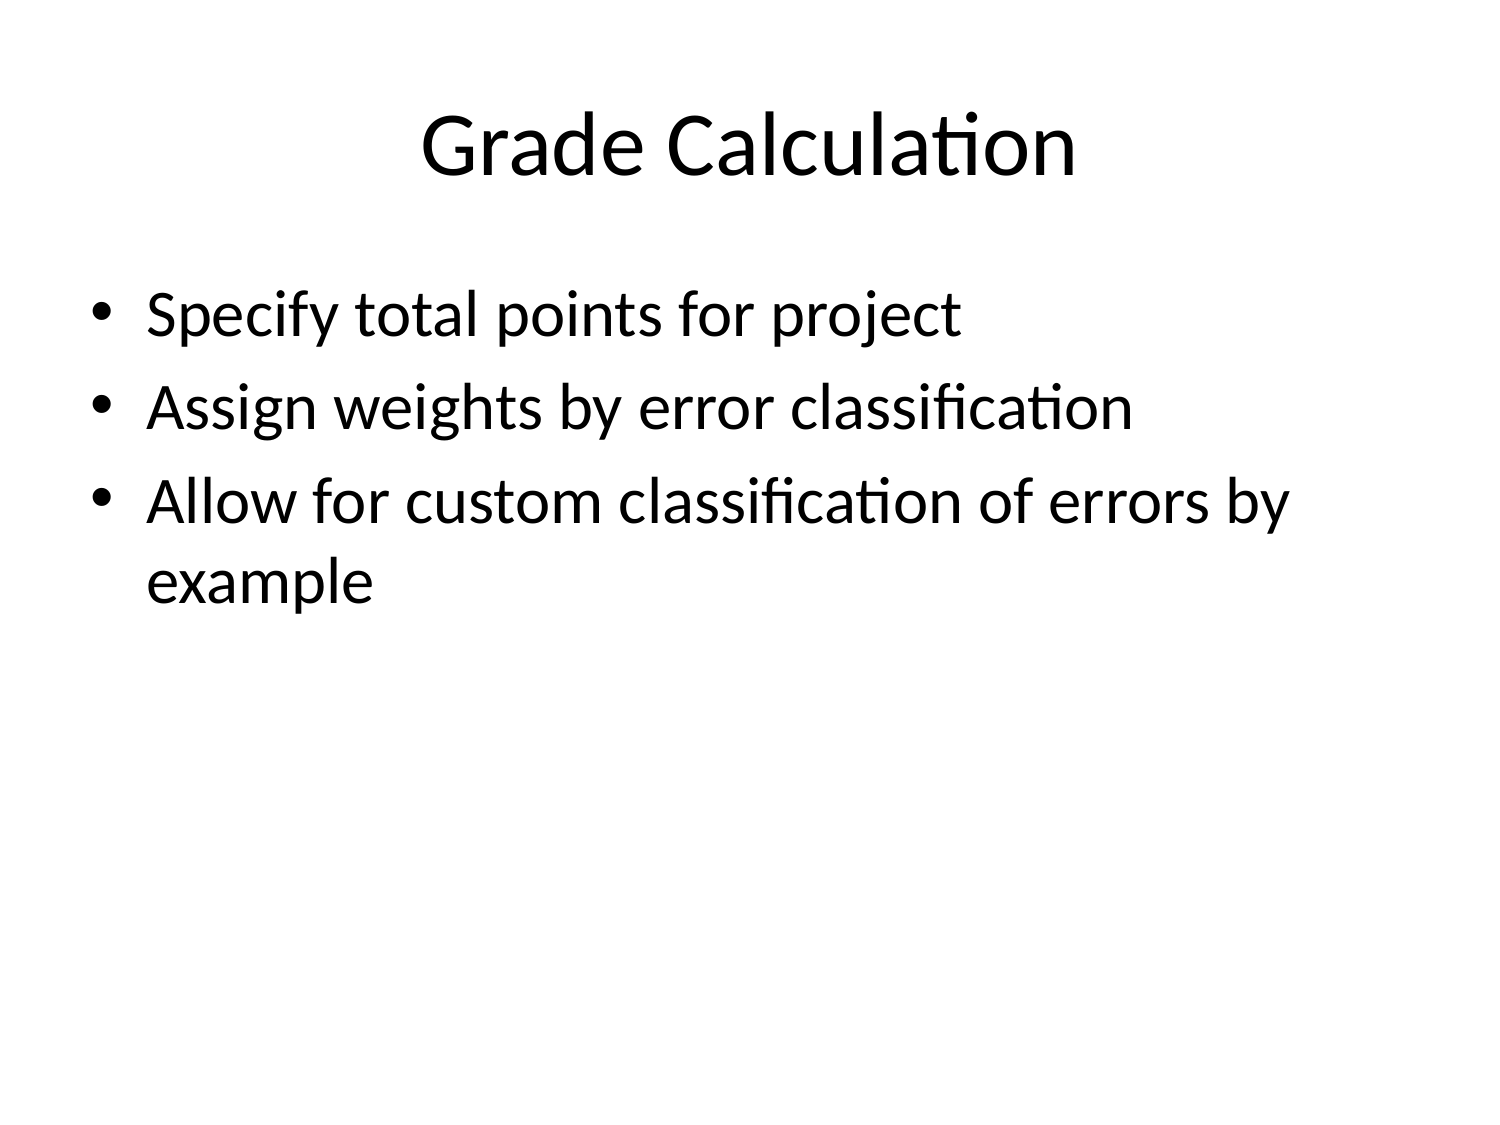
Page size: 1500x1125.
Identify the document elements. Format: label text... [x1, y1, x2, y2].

title Grade Calculation [75, 45, 1425, 233]
list Specify total points for project Assign weights by error classification Allow for custom classification of errors by example [75, 262, 1425, 1005]
